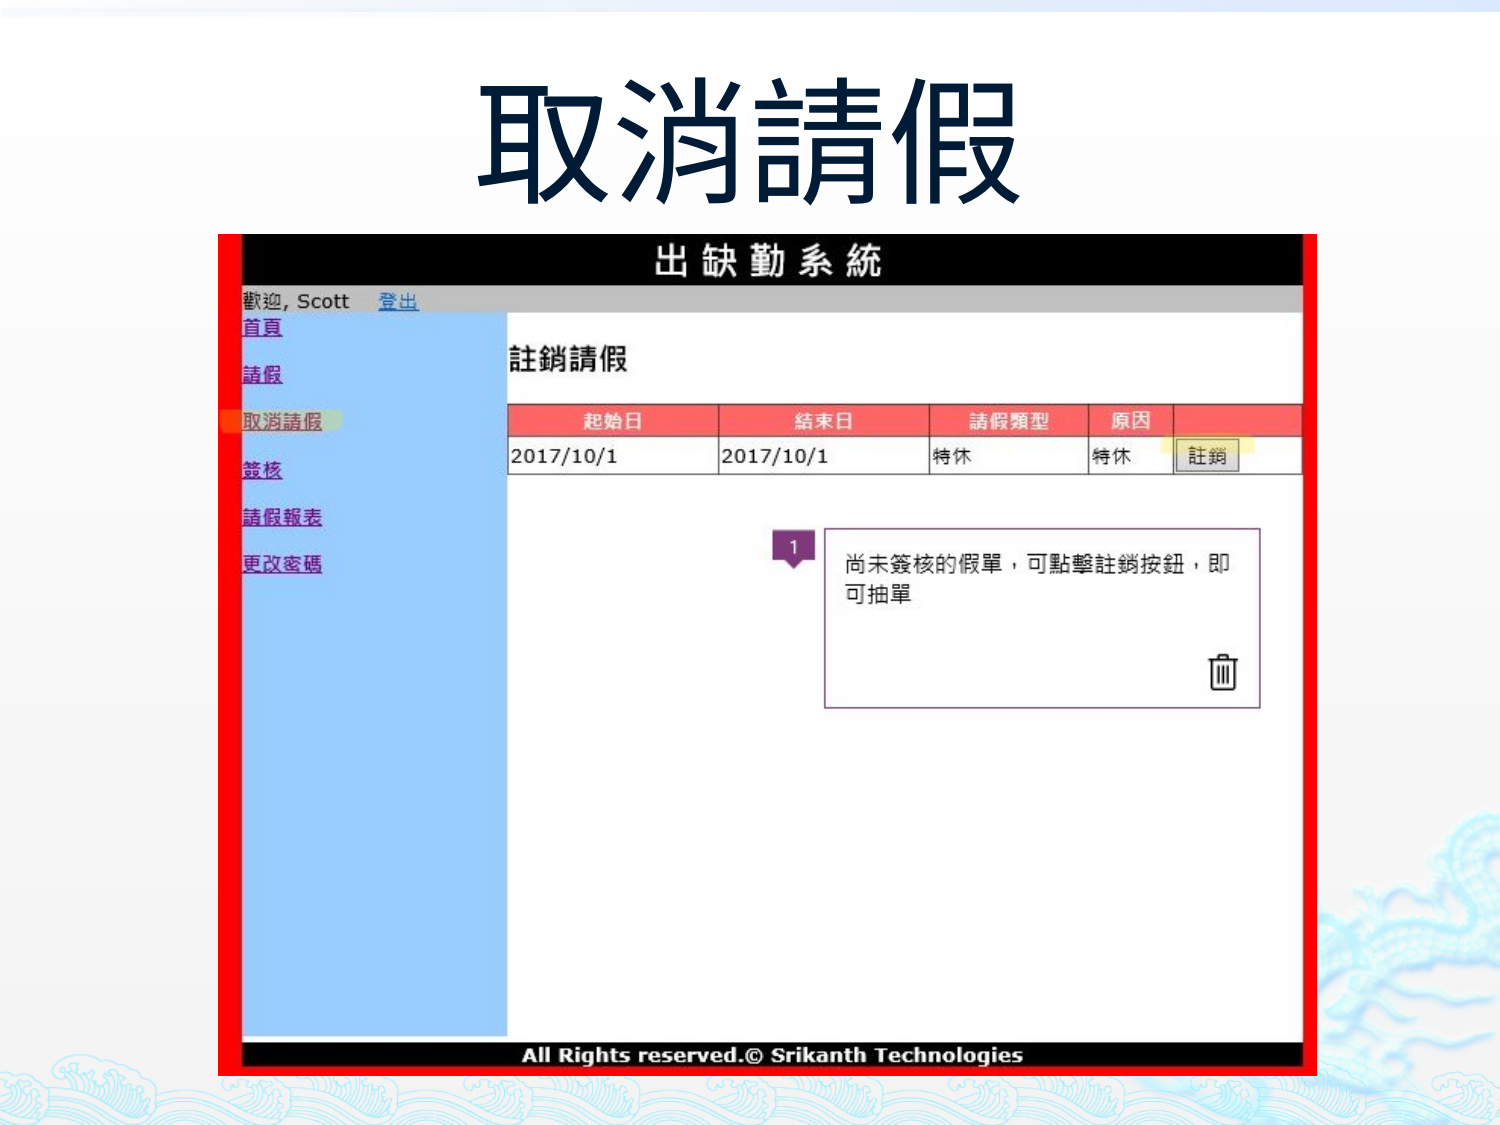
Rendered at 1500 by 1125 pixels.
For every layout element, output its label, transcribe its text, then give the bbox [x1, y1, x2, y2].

picture [217, 233, 1318, 1076]
title 取消請假 [75, 45, 1425, 233]
